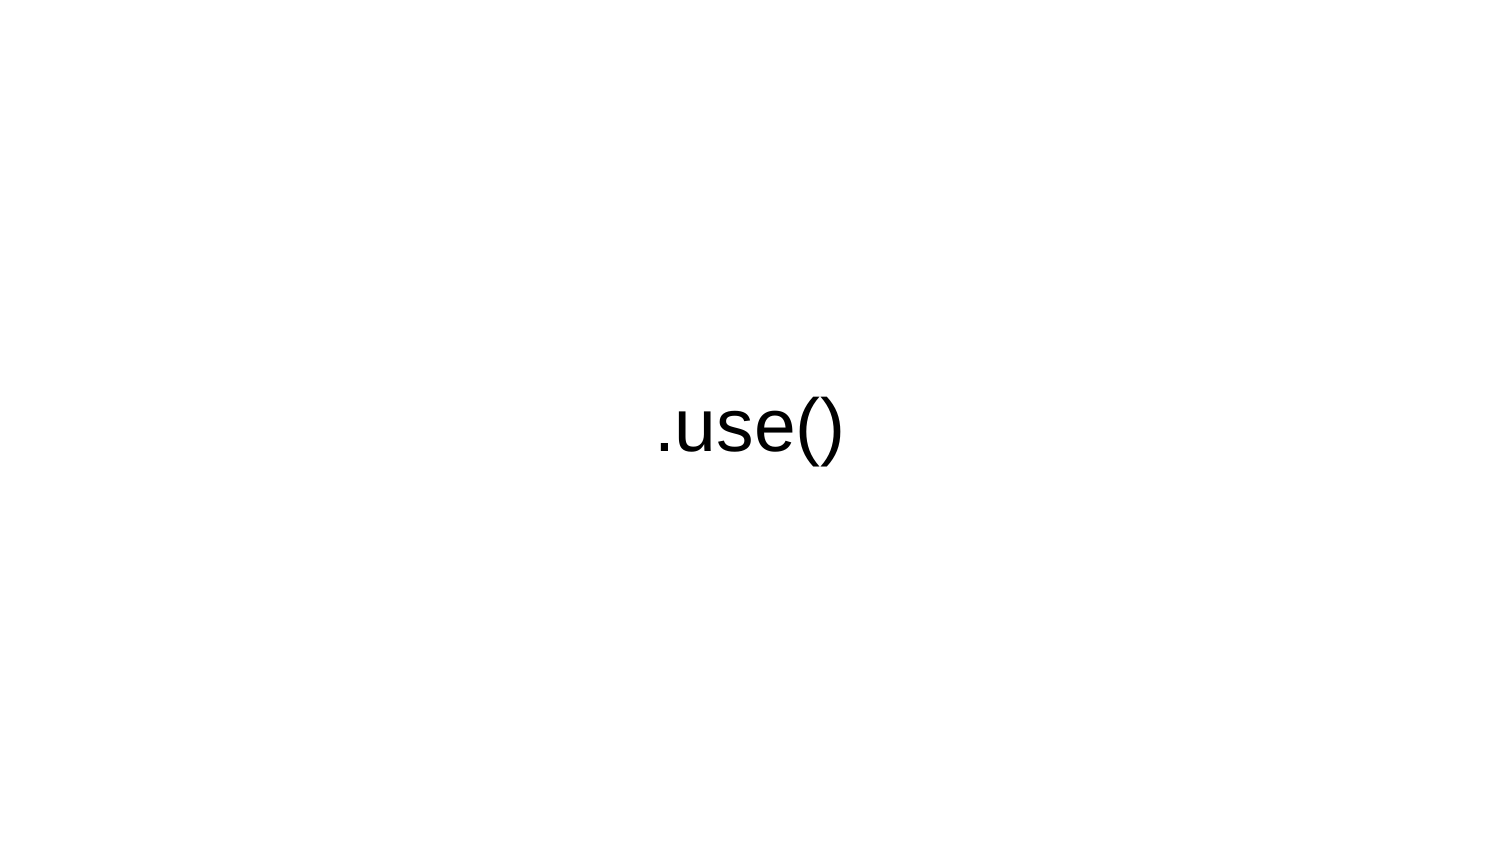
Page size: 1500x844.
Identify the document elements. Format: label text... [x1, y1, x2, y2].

title .use() [51, 352, 1449, 491]
